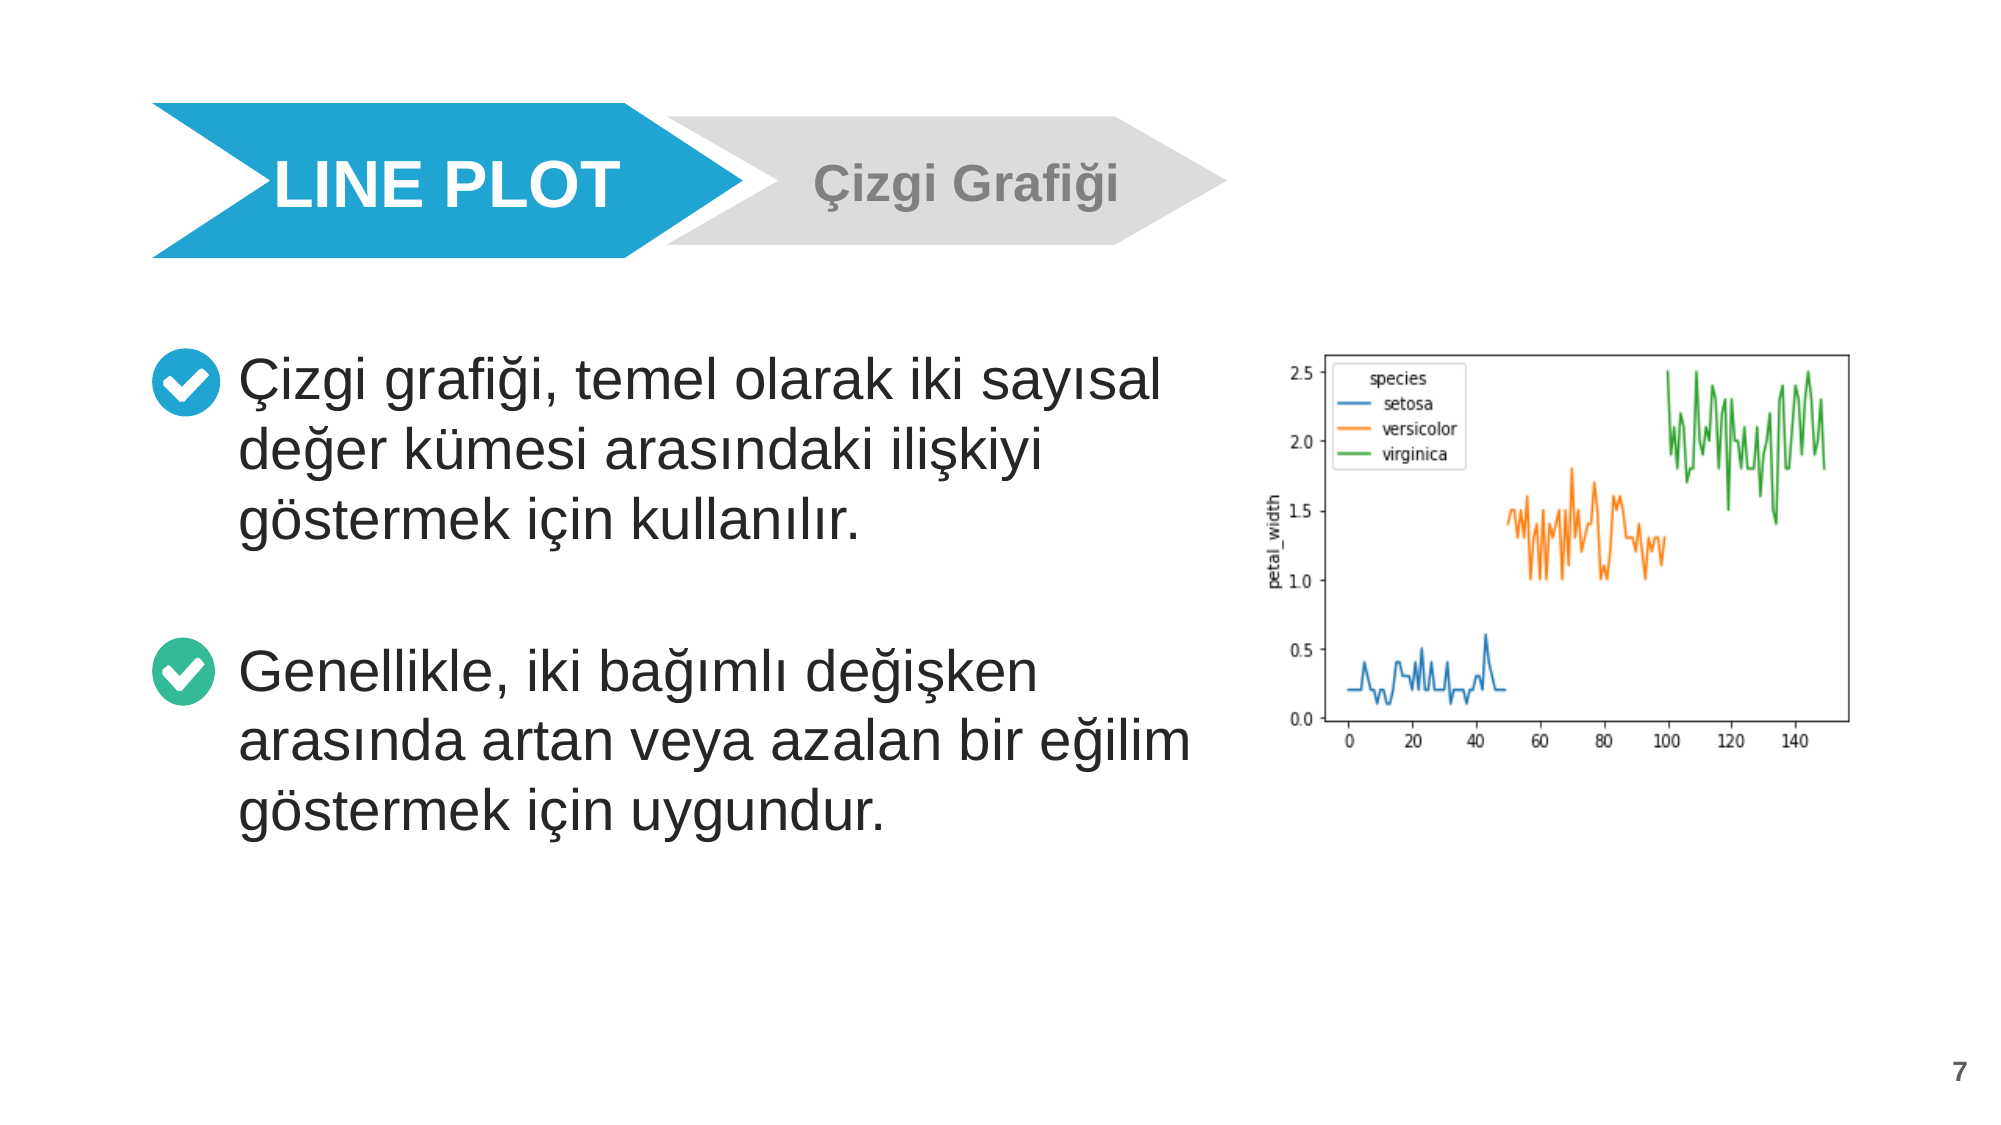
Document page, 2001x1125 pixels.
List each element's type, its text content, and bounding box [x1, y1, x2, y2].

text_box Çizgi grafiği, temel olarak iki sayısal değer kümesi arasındaki ilişkiyi göstermek için kullanılır. [238, 341, 1227, 552]
slide_number 7 [1909, 1040, 2000, 1101]
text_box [666, 116, 1228, 246]
text_box [152, 348, 221, 417]
text_box [150, 101, 660, 261]
text_box Genellikle, iki bağımlı değişken arasında artan veya azalan bir eğilim göstermek için uygundur. [238, 632, 1227, 843]
text_box LINE PLOT [273, 140, 622, 221]
text_box [152, 637, 215, 706]
picture [1244, 333, 1901, 773]
